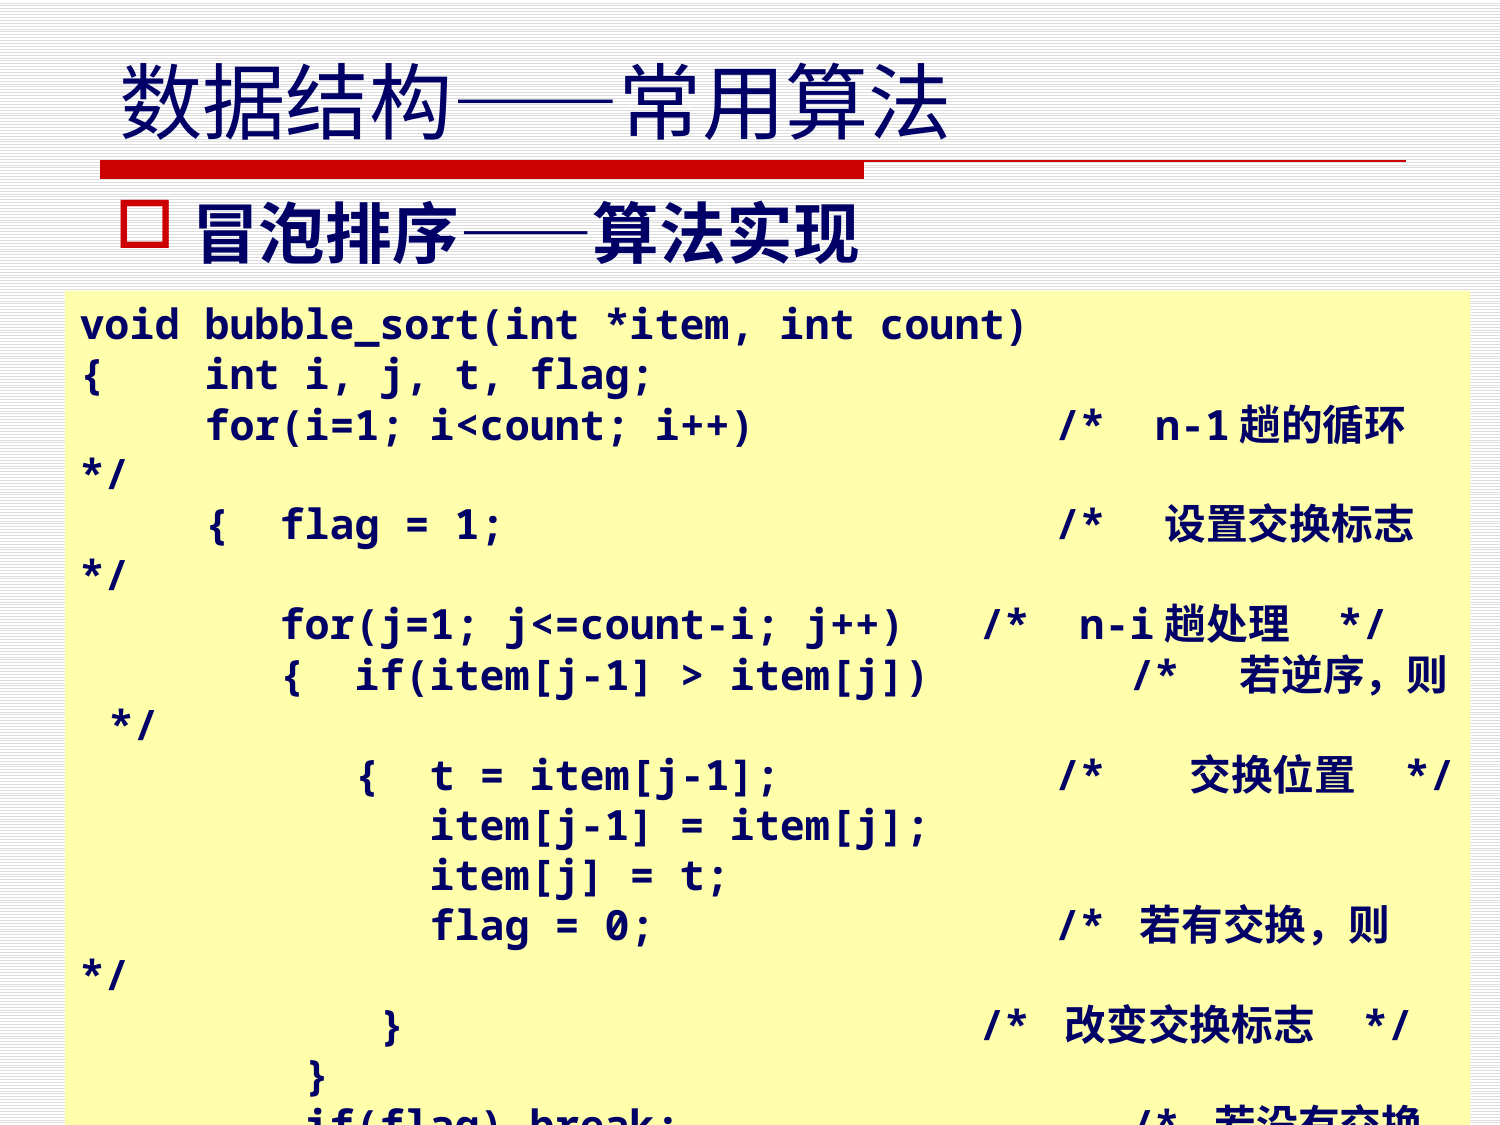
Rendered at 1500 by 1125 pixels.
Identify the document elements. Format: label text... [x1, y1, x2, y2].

list 冒泡排序——算法实现 [100, 184, 1401, 290]
text_box void bubble_sort(int *item, int count) { int i, j, t, flag; for(i=1; i<count; i++) /* n-1趟的循环 */ { flag = 1; /* 设置交换标志 */ for(j=1; j<=count-i; j++) /* n-i趟处理 */ { if(item[j-1] > item[j]) /* 若逆序，则 */ { t = item[j-1]; /* 交换位置 */ item[j-1] = item[j]; item[j] = t; flag = 0; /* 若有交换，则 */ } /* 改变交换标志 */ } if(flag) break; /* 若没有交换，则 */ } /* 退出处理 */ } [64, 290, 1471, 1125]
